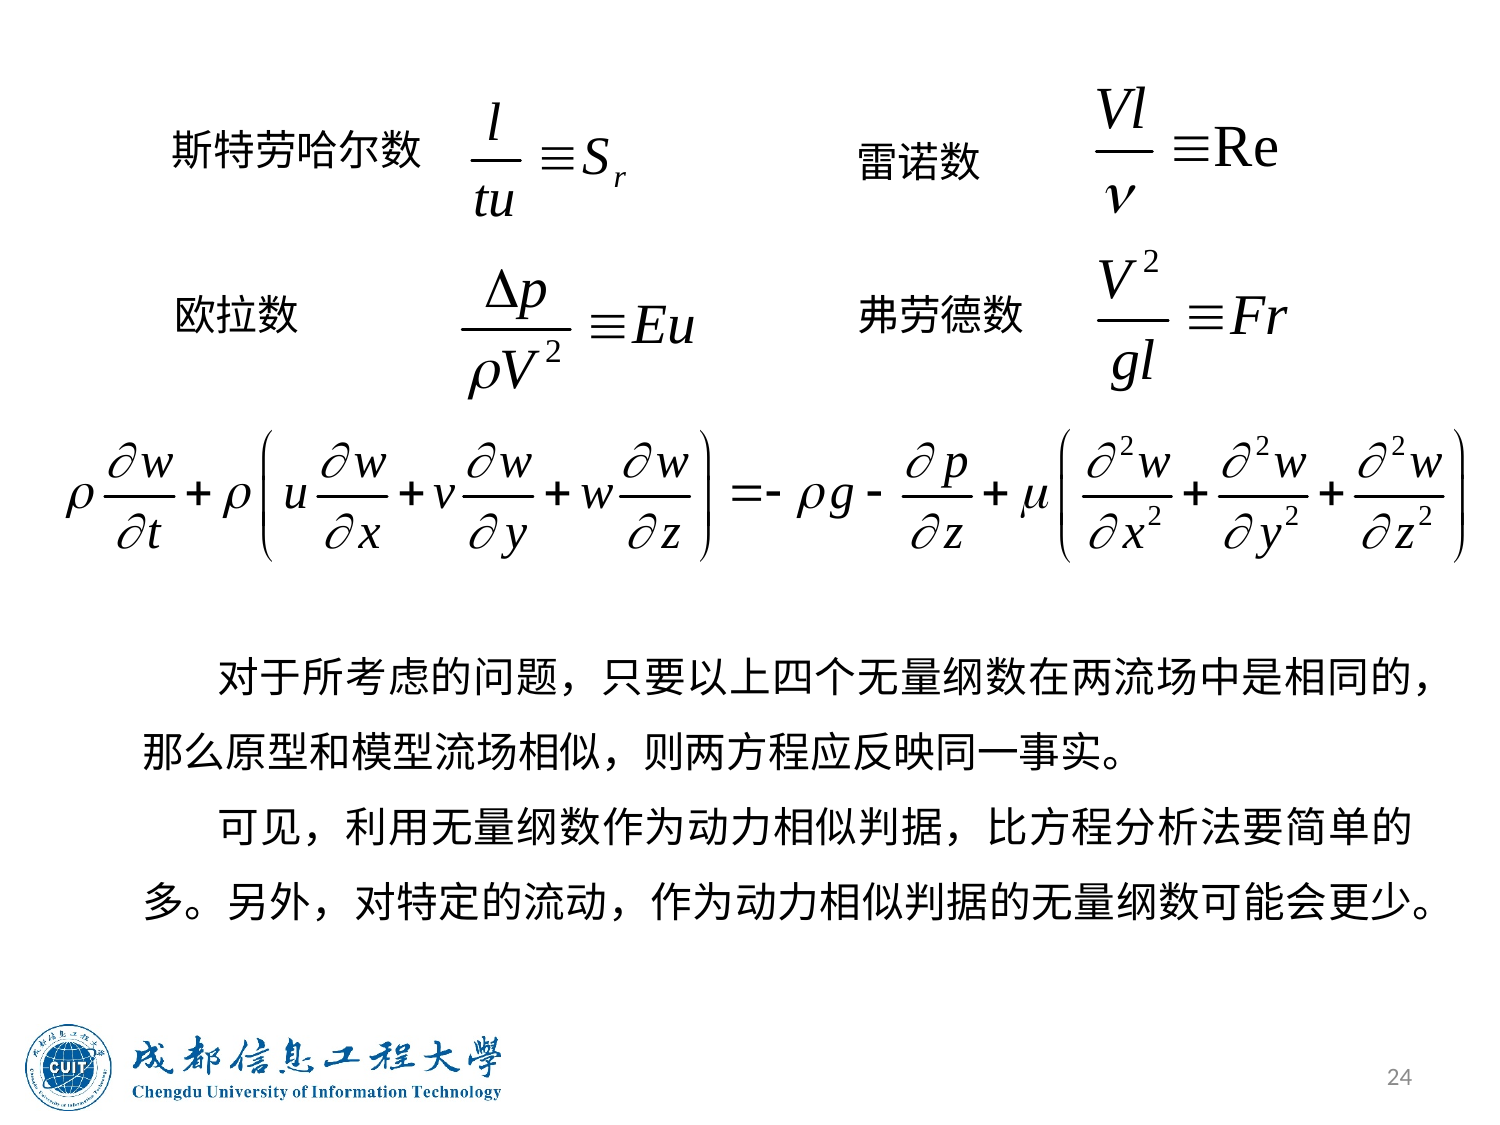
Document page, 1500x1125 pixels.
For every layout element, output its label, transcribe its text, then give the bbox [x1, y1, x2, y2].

text_box 欧拉数 [159, 281, 315, 347]
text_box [1086, 71, 1288, 227]
text_box 雷诺数 [841, 128, 997, 193]
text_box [1088, 234, 1301, 402]
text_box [452, 253, 707, 421]
picture [25, 1024, 501, 1111]
text_box 对于所考虑的问题，只要以上四个无量纲数在两流场中是相同的，那么原型和模型流场相似，则两方程应反映同一事实。 可见，利用无量纲数作为动力相似判据，比方程分析法要简单的多。另外，对特定的流动，作为动力相似判据的无量纲数可能会更少。 [127, 618, 1428, 934]
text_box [462, 88, 640, 229]
text_box 斯特劳哈尔数 [156, 116, 437, 182]
slide_number 24 [1277, 1045, 1428, 1106]
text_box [56, 417, 1477, 576]
text_box 弗劳德数 [842, 281, 1040, 347]
